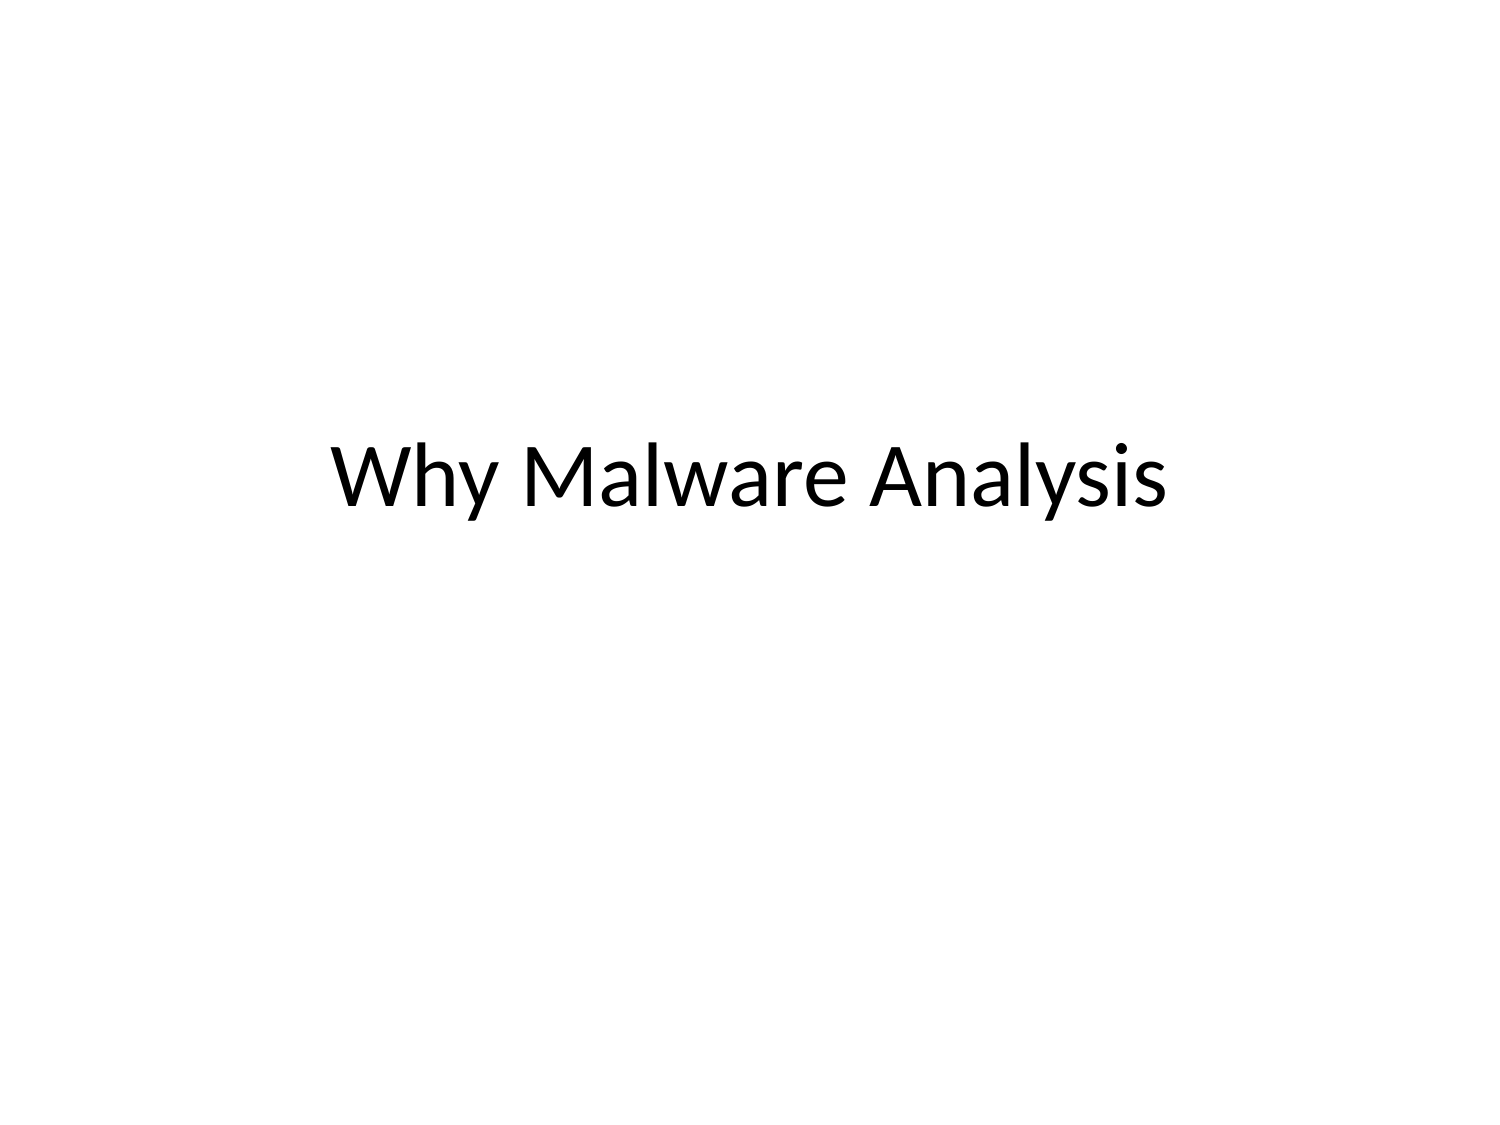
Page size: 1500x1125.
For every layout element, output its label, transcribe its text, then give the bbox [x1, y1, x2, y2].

title Why Malware Analysis [112, 349, 1388, 591]
